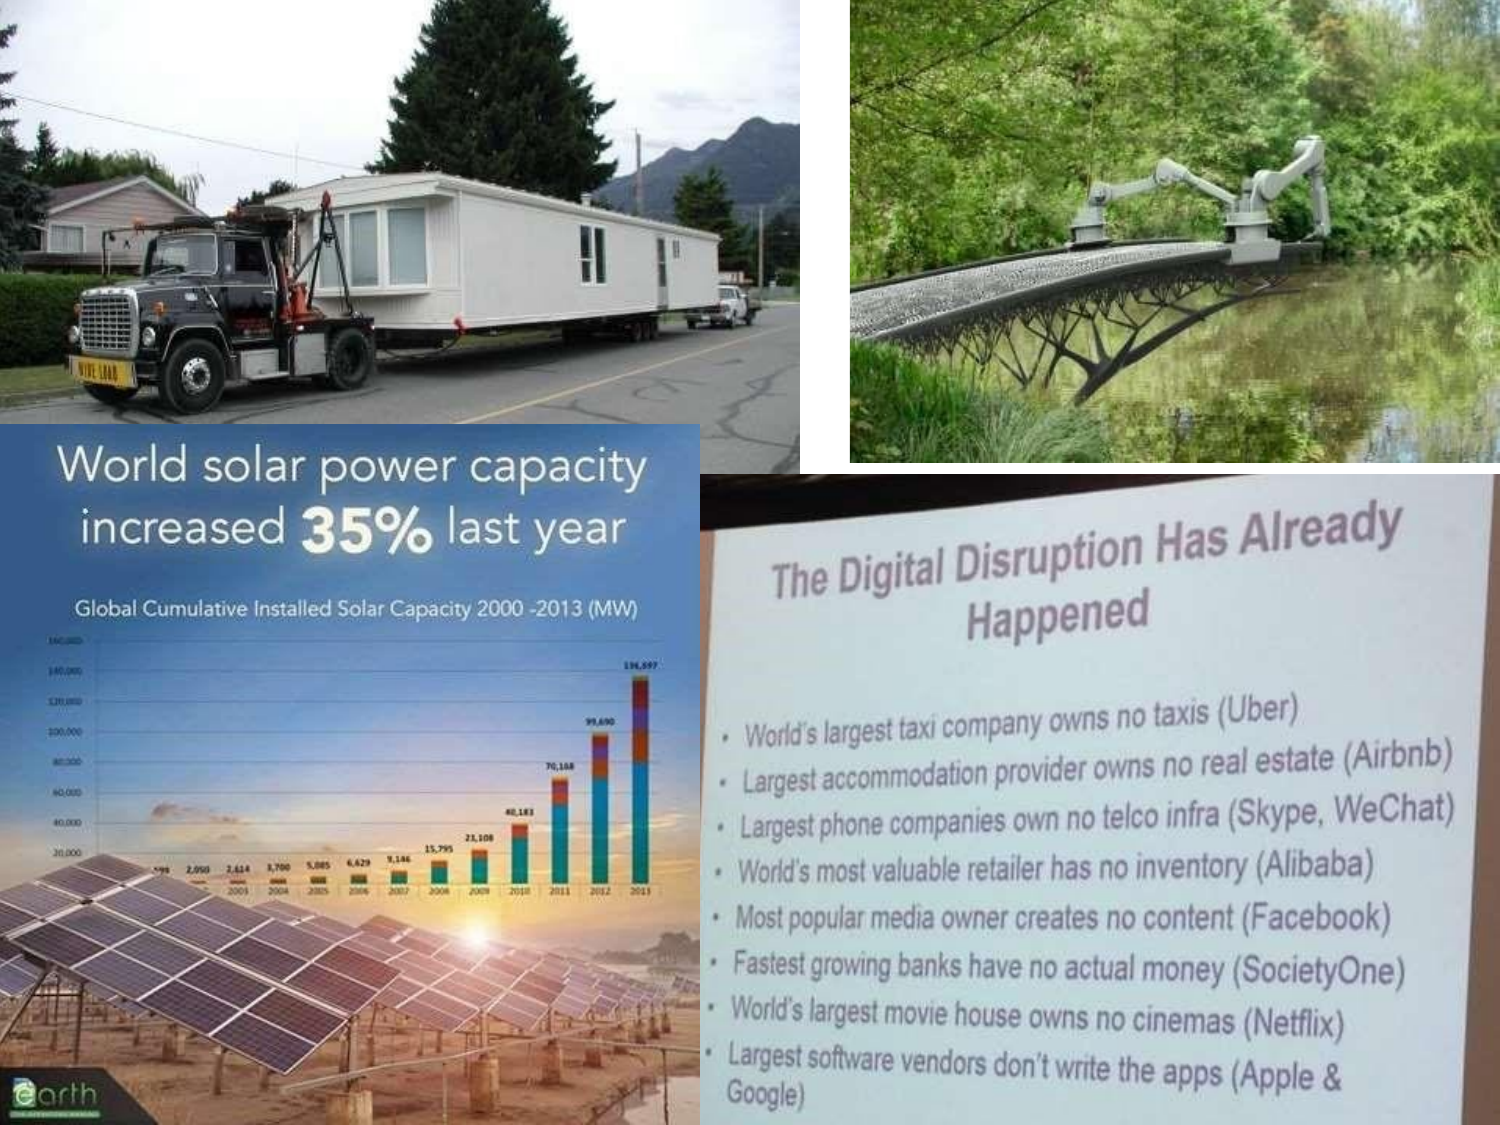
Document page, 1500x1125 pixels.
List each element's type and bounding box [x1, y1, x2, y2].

text_box [0, 0, 1500, 1125]
